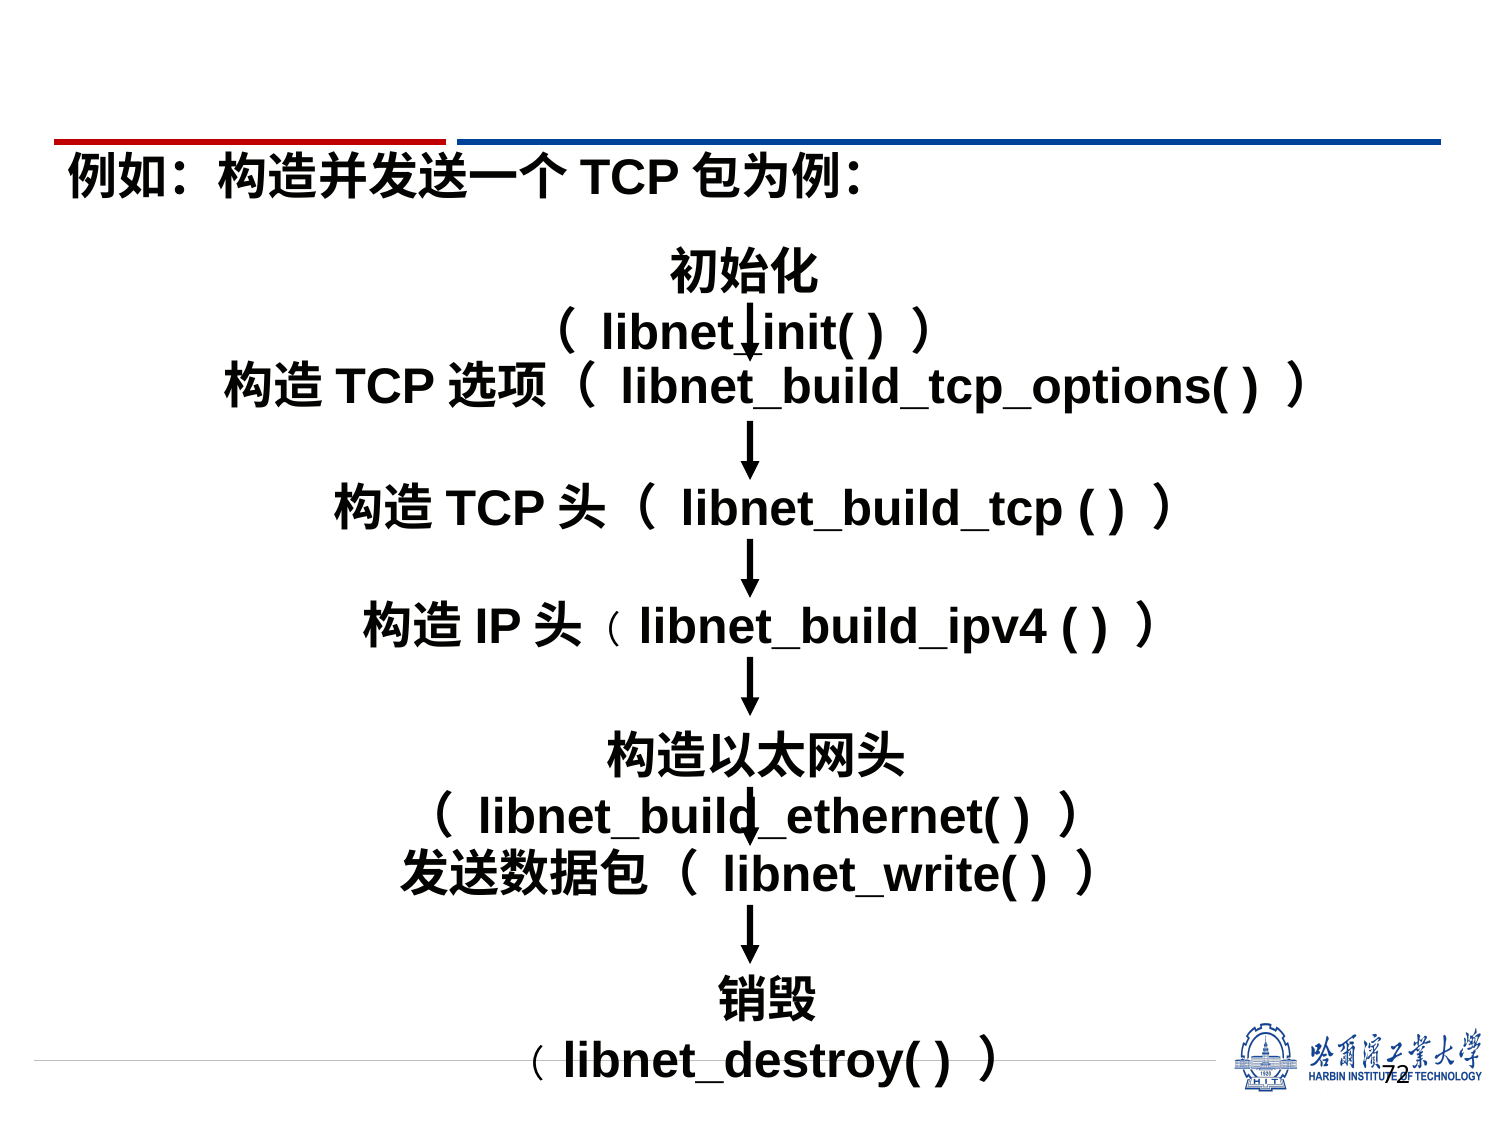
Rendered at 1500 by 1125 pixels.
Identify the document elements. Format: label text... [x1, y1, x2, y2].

text_box [1074, 1024, 1425, 1100]
text_box 发送数据包（ libnet_write( ) ） [348, 834, 1176, 909]
text_box 例如：构造并发送一个TCP包为例： [53, 137, 1459, 212]
text_box 构造TCP头（ libnet_build_tcp ( ) ） [147, 467, 1388, 543]
text_box 构造TCP选项（ libnet_build_tcp_options( ) ） [159, 345, 1400, 421]
text_box [743, 302, 757, 362]
text_box 初始化（ libnet_init( ) ） [442, 231, 1046, 345]
text_box 销毁（ libnet_destroy( ) ） [466, 959, 1069, 1095]
text_box [743, 904, 757, 965]
text_box [743, 786, 757, 847]
text_box [743, 656, 757, 717]
text_box 构造IP头（ libnet_build_ipv4 ( ) ） [277, 586, 1270, 661]
picture [1204, 1023, 1482, 1094]
text_box 构造以太网头（ libnet_build_ethernet( ) ） [242, 716, 1270, 851]
text_box [743, 420, 757, 480]
text_box [743, 538, 757, 598]
